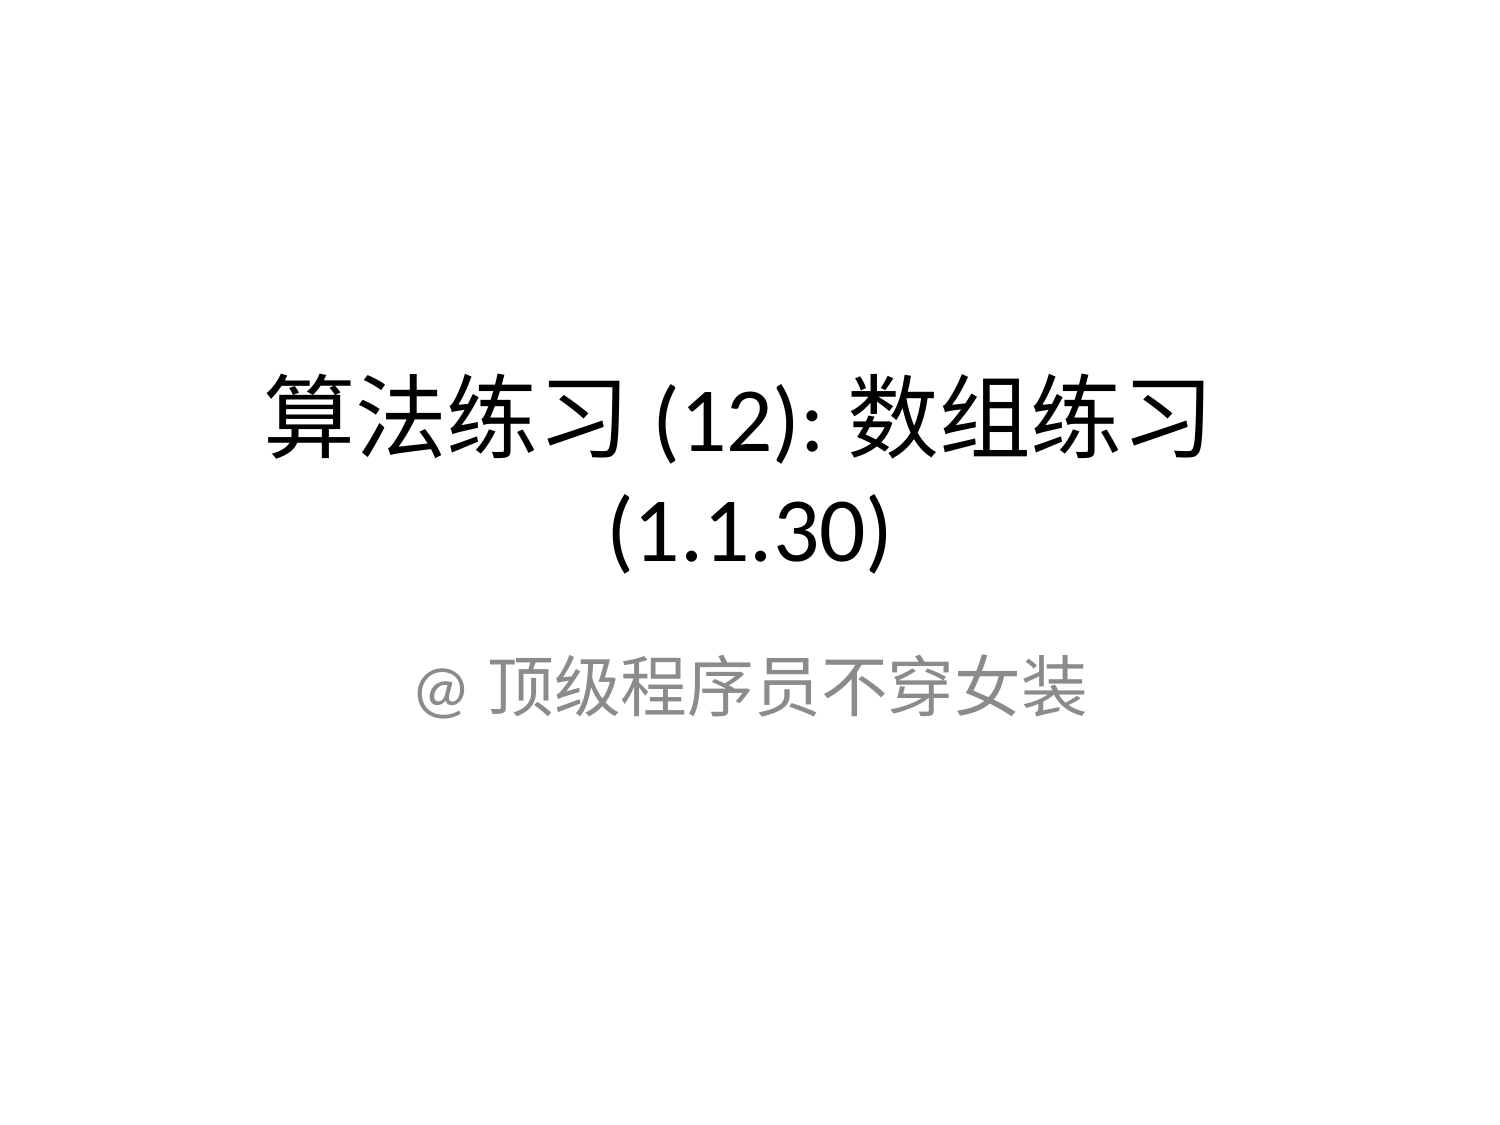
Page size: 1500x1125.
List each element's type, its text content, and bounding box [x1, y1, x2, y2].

title 算法练习(12):数组练习(1.1.30) [112, 349, 1388, 591]
subtitle @顶级程序员不穿女装 [225, 637, 1275, 925]
